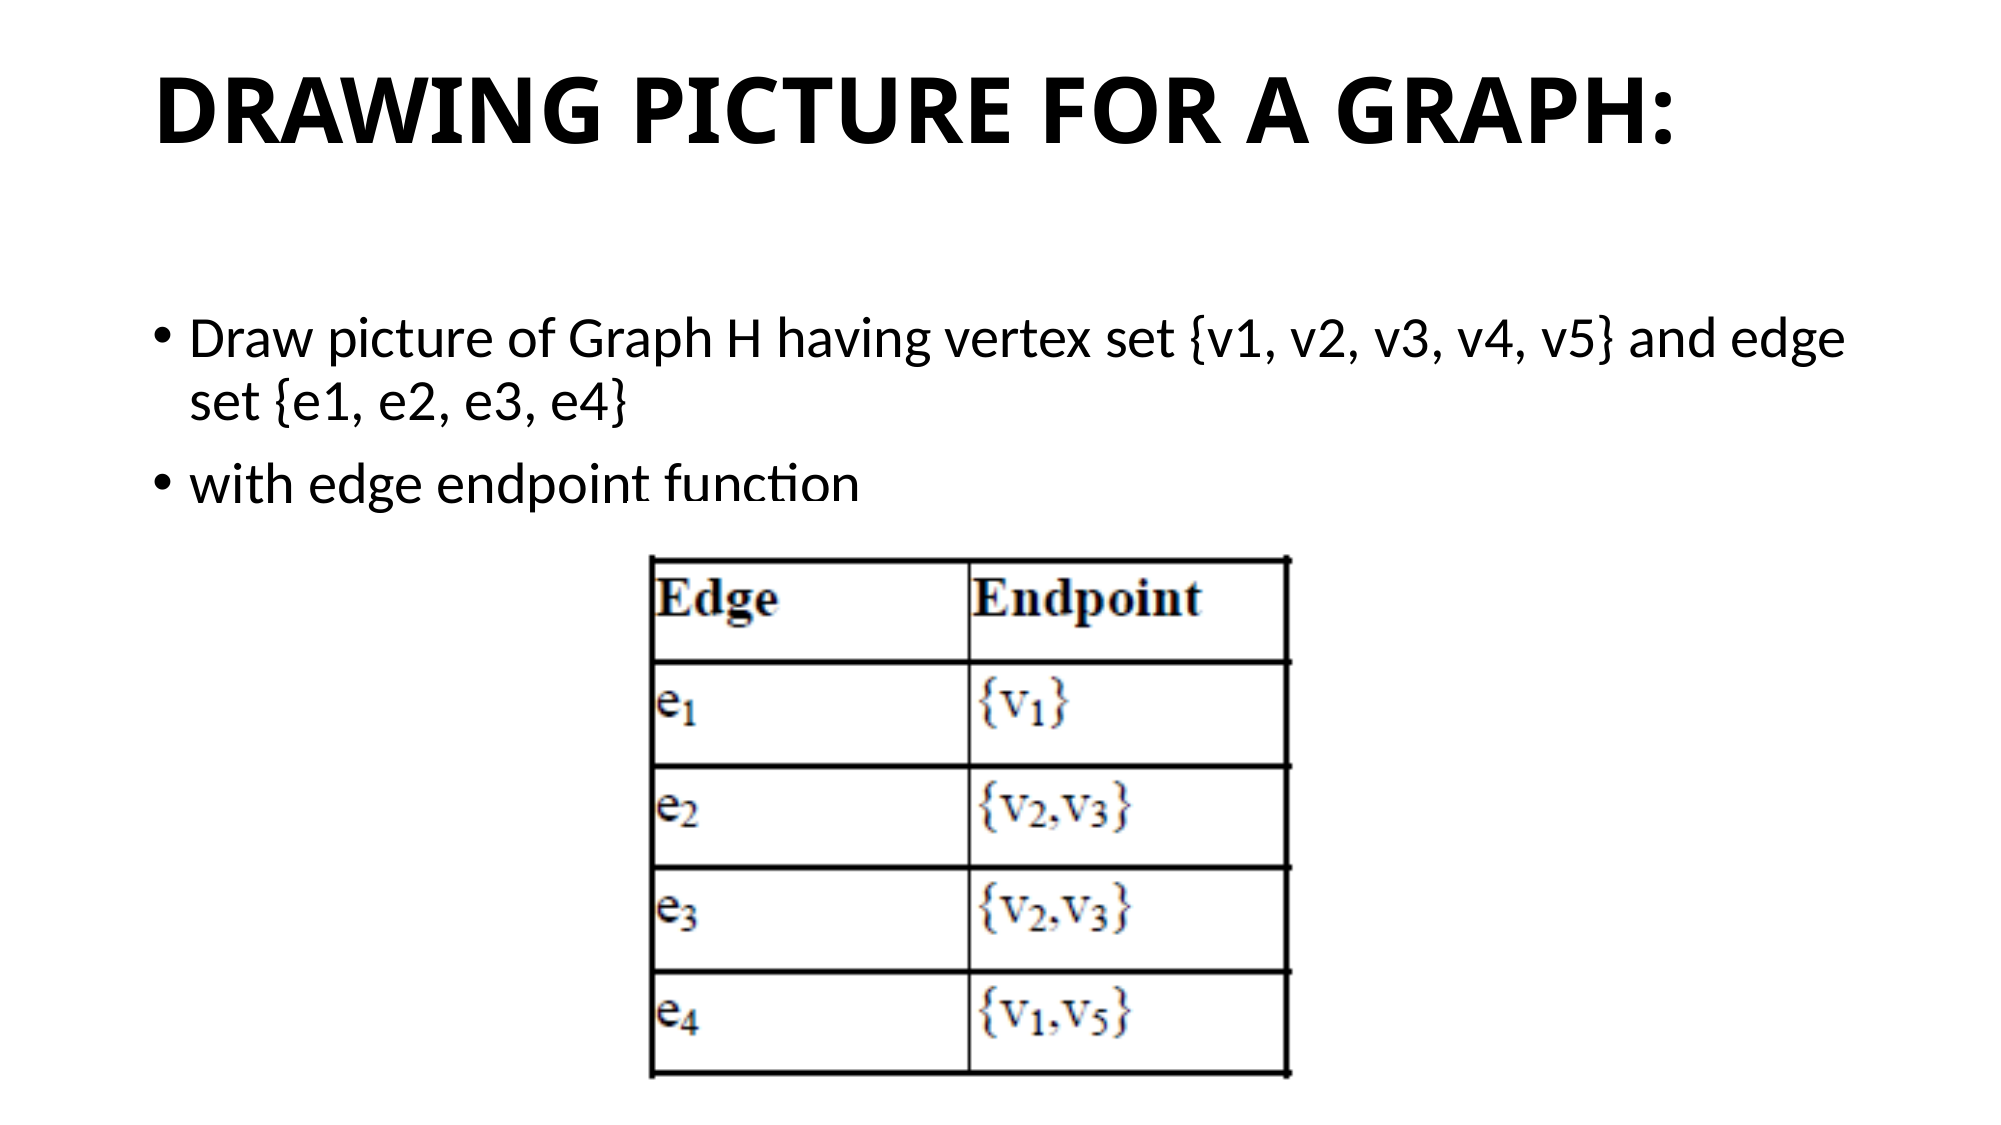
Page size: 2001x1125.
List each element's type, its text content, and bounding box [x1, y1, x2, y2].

list Draw picture of Graph H having vertex set {v1, v2, v3, v4, v5} and edge set {e1, e2, e3, e4} with edge endpoint function [137, 299, 1863, 1014]
picture [627, 501, 1325, 1125]
title DRAWING PICTURE FOR A GRAPH: [137, 59, 1863, 278]
